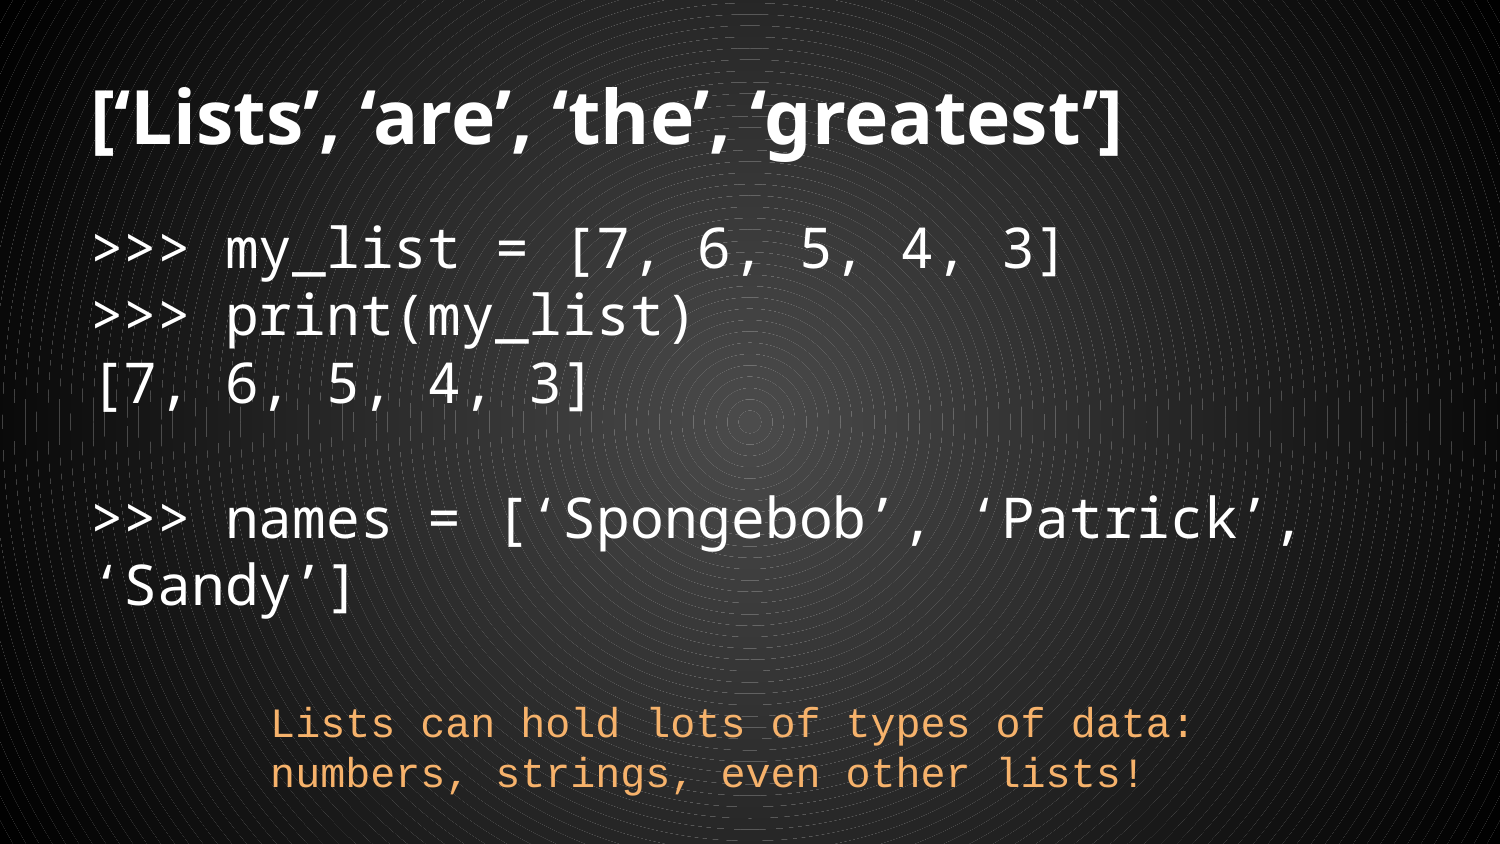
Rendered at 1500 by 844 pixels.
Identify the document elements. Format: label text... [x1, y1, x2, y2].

list Lists can hold lots of types of data: numbers, strings, even other lists! [255, 680, 1245, 832]
list >>> my_list = [7, 6, 5, 4, 3] >>> print(my_list) [7, 6, 5, 4, 3] >>> names = [‘Spongebob’, ‘Patrick’, ‘Sandy’] [75, 196, 1425, 808]
title [‘Lists’, ‘are’, ‘the’, ‘greatest’] [75, 33, 1425, 175]
